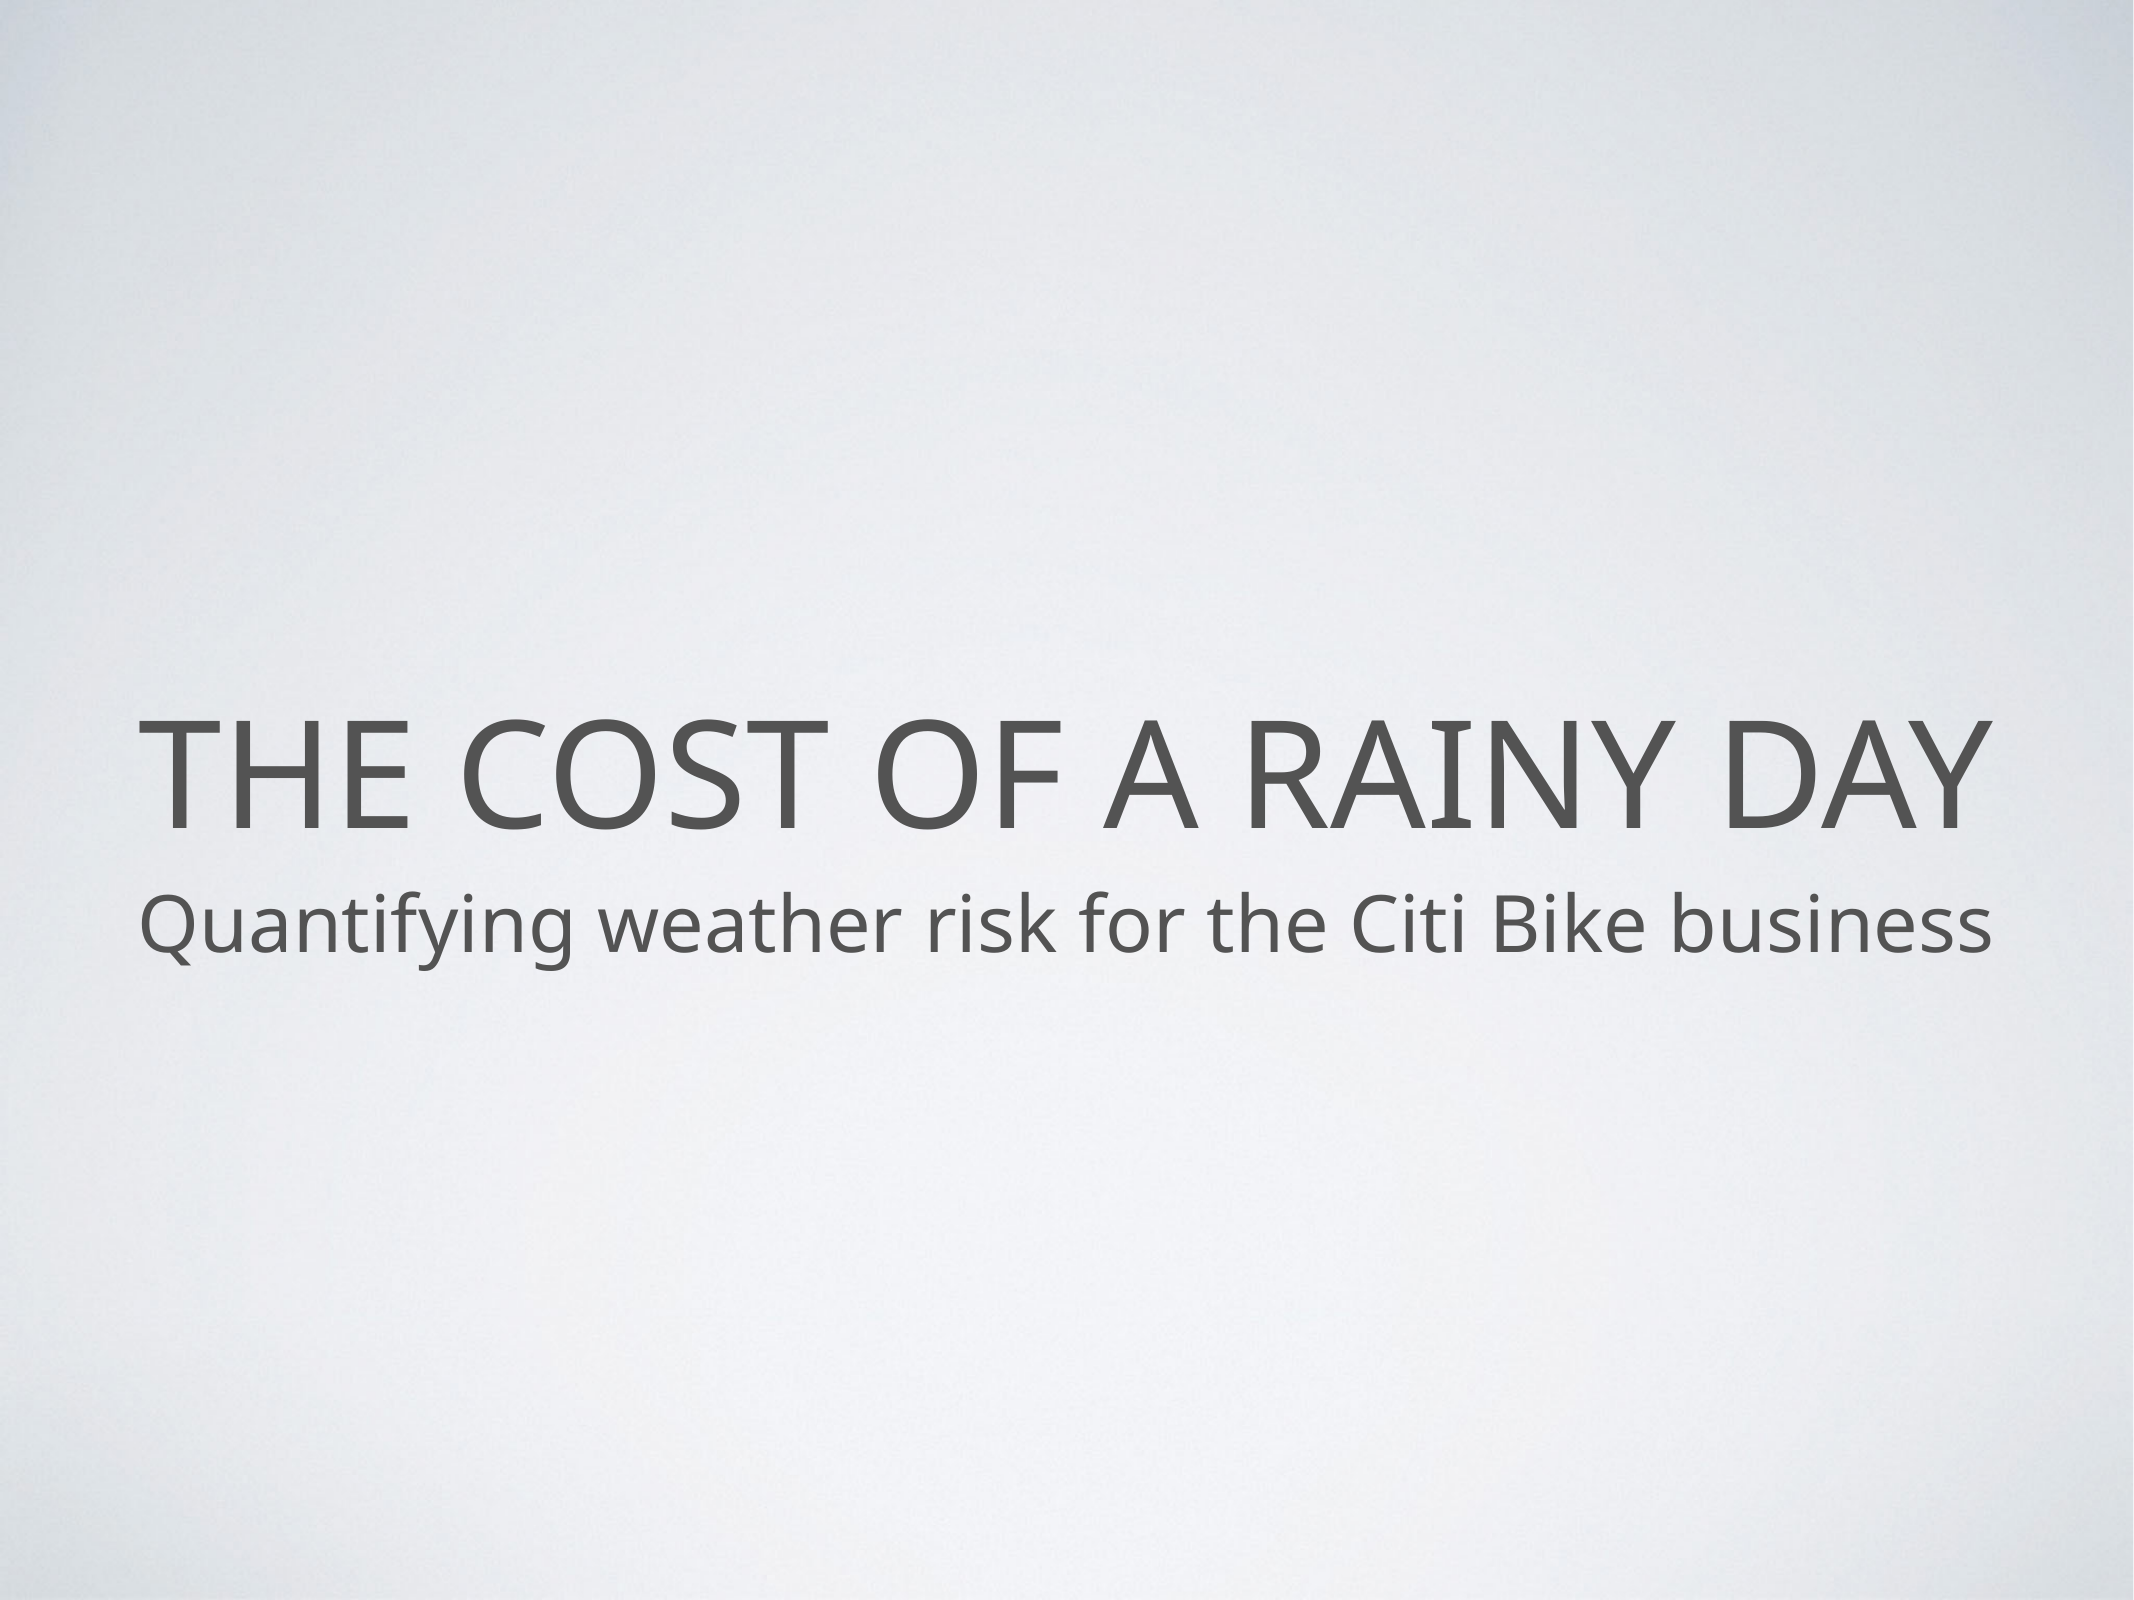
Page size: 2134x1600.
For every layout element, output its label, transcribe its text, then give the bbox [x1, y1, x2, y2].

picture [0, 0, 2134, 1600]
subtitle Quantifying weather risk for the Citi Bike business [57, 864, 2076, 1078]
title The cost of a rainy day [57, 334, 2076, 864]
